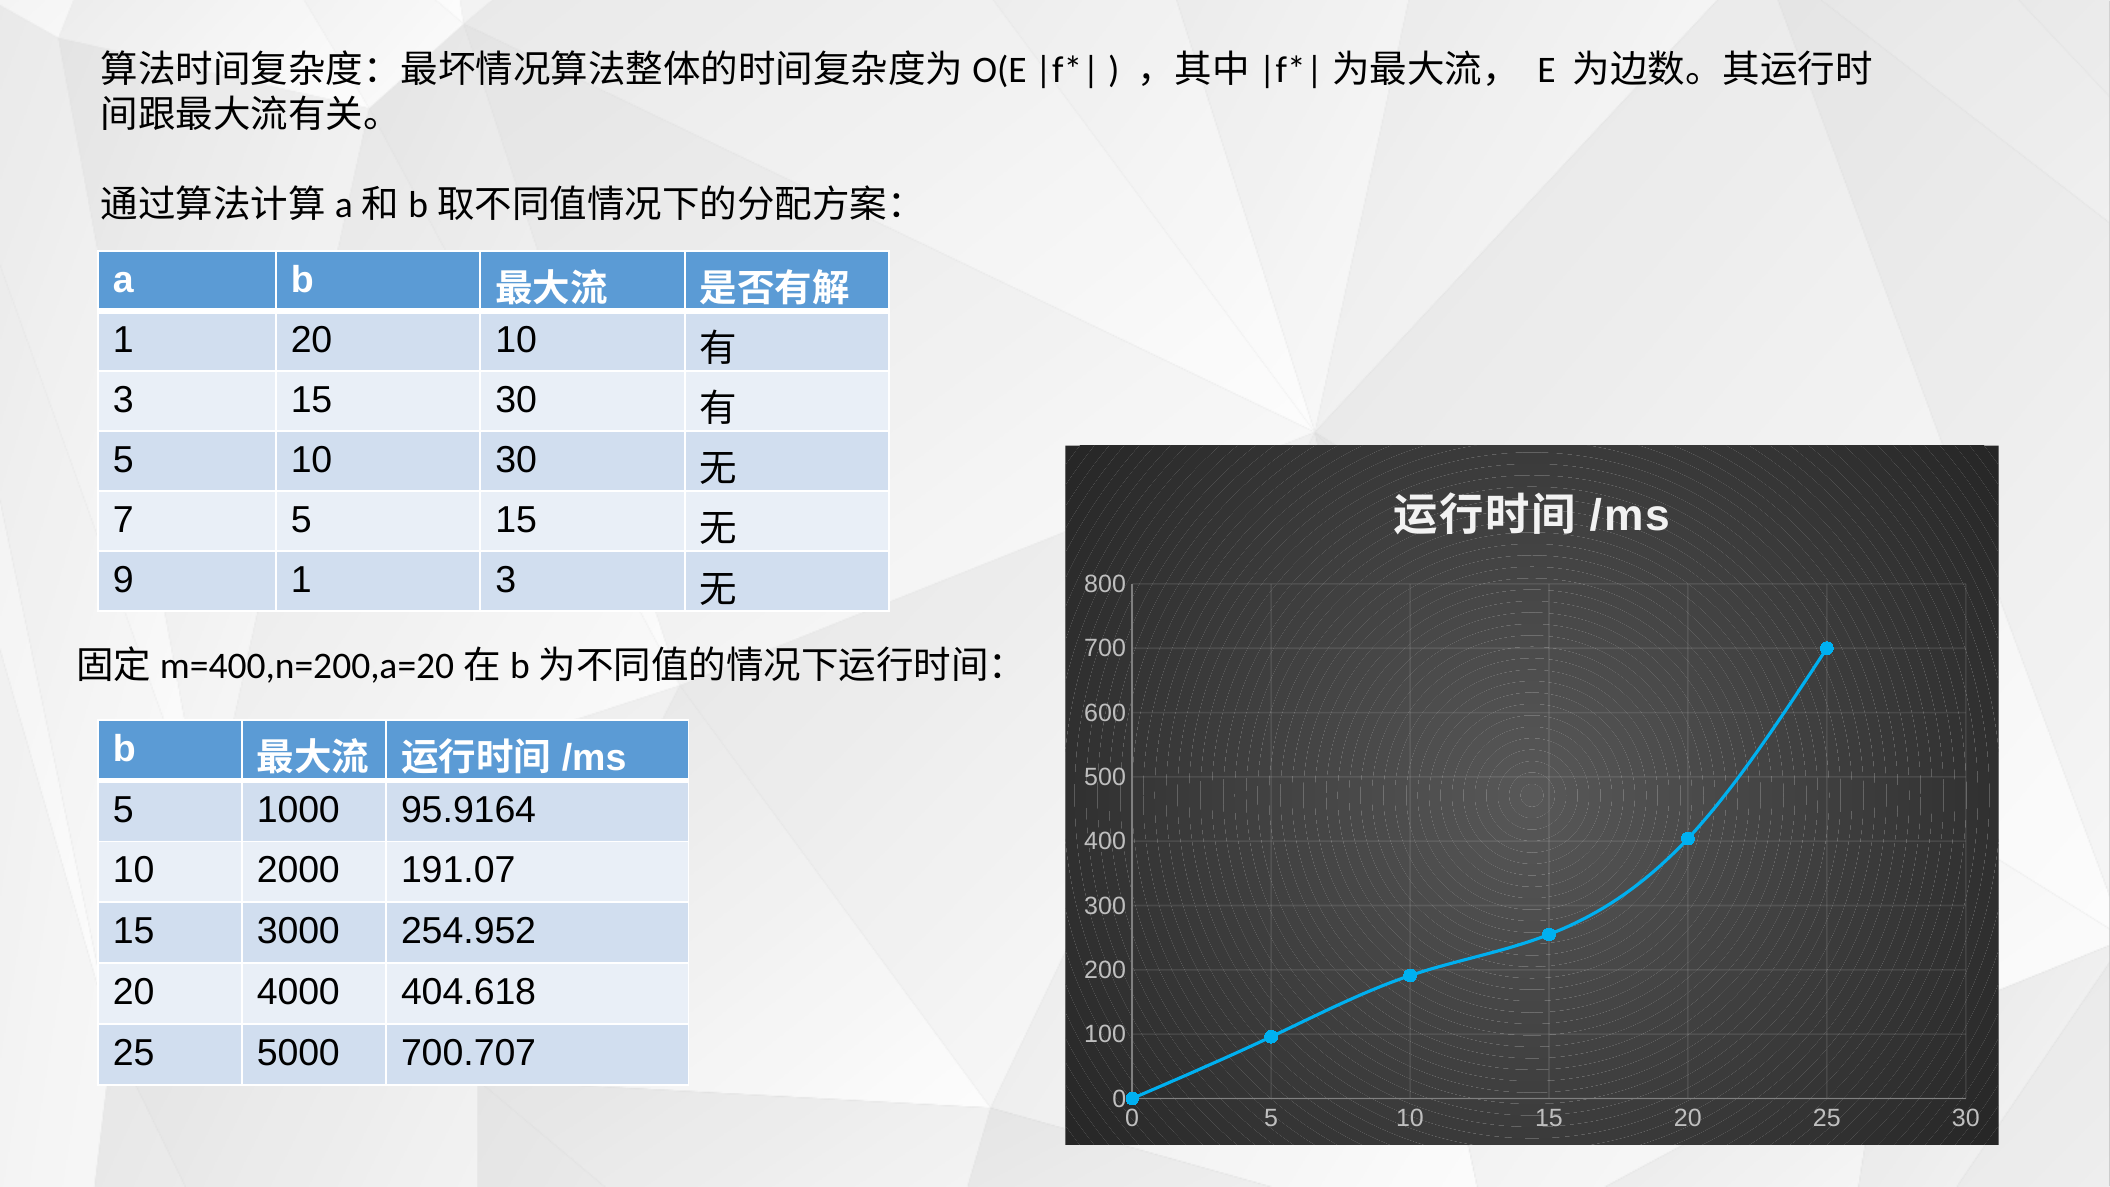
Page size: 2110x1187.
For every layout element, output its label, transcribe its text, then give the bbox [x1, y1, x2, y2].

table_cell 5 [99, 783, 241, 841]
text_box 算法时间复杂度：最坏情况算法整体的时间复杂度为O(E |f*| ) ，其中|f*|为最大流， E 为边数。其运行时间跟最大流有关。 通过算法计算a和b取不同值情况下的分配方案： [86, 37, 1906, 278]
table_cell 7 [99, 492, 275, 550]
table_cell 有 [686, 372, 888, 430]
table_cell 95.9164 [387, 783, 688, 841]
table_cell 30 [481, 432, 684, 490]
table_cell 9 [99, 552, 275, 610]
table_cell 10 [99, 842, 241, 901]
table_cell 191.07 [387, 842, 688, 901]
table_cell 15 [481, 492, 684, 550]
table_header 运行时间/ms [387, 721, 688, 778]
table_header a [99, 252, 275, 308]
table_cell 15 [99, 903, 241, 962]
table_cell 3000 [243, 903, 385, 962]
table_cell 10 [481, 314, 684, 370]
table_cell 无 [686, 432, 888, 490]
table_cell 700.707 [387, 1025, 688, 1084]
table_cell 15 [277, 372, 479, 430]
table_header b [277, 252, 479, 308]
table_cell 20 [99, 964, 241, 1023]
table_header 是否有解 [686, 252, 888, 308]
text_box 固定m=400,n=200,a=20在b为不同值的情况下运行时间： [61, 634, 1041, 694]
table_cell 1000 [243, 783, 385, 841]
table_cell 1 [99, 314, 275, 370]
table_cell 4000 [243, 964, 385, 1023]
table_cell 有 [686, 314, 888, 370]
table_cell 5000 [243, 1025, 385, 1084]
table_cell 1 [277, 552, 479, 610]
table_cell 5 [99, 432, 275, 490]
table_cell 404.618 [387, 964, 688, 1023]
table_cell 20 [277, 314, 479, 370]
table_cell 10 [277, 432, 479, 490]
table_cell 3 [481, 552, 684, 610]
table_cell 25 [99, 1025, 241, 1084]
table_cell 5 [277, 492, 479, 550]
table_header 最大流 [481, 252, 684, 308]
chart [1065, 445, 1999, 1145]
table_cell 254.952 [387, 903, 688, 962]
table_cell 无 [686, 552, 888, 610]
table_cell 3 [99, 372, 275, 430]
picture [0, 0, 2110, 1187]
table_header 最大流 [243, 721, 385, 778]
table_cell 无 [686, 492, 888, 550]
table_header b [99, 721, 241, 778]
table_cell 2000 [243, 842, 385, 901]
table_cell 30 [481, 372, 684, 430]
